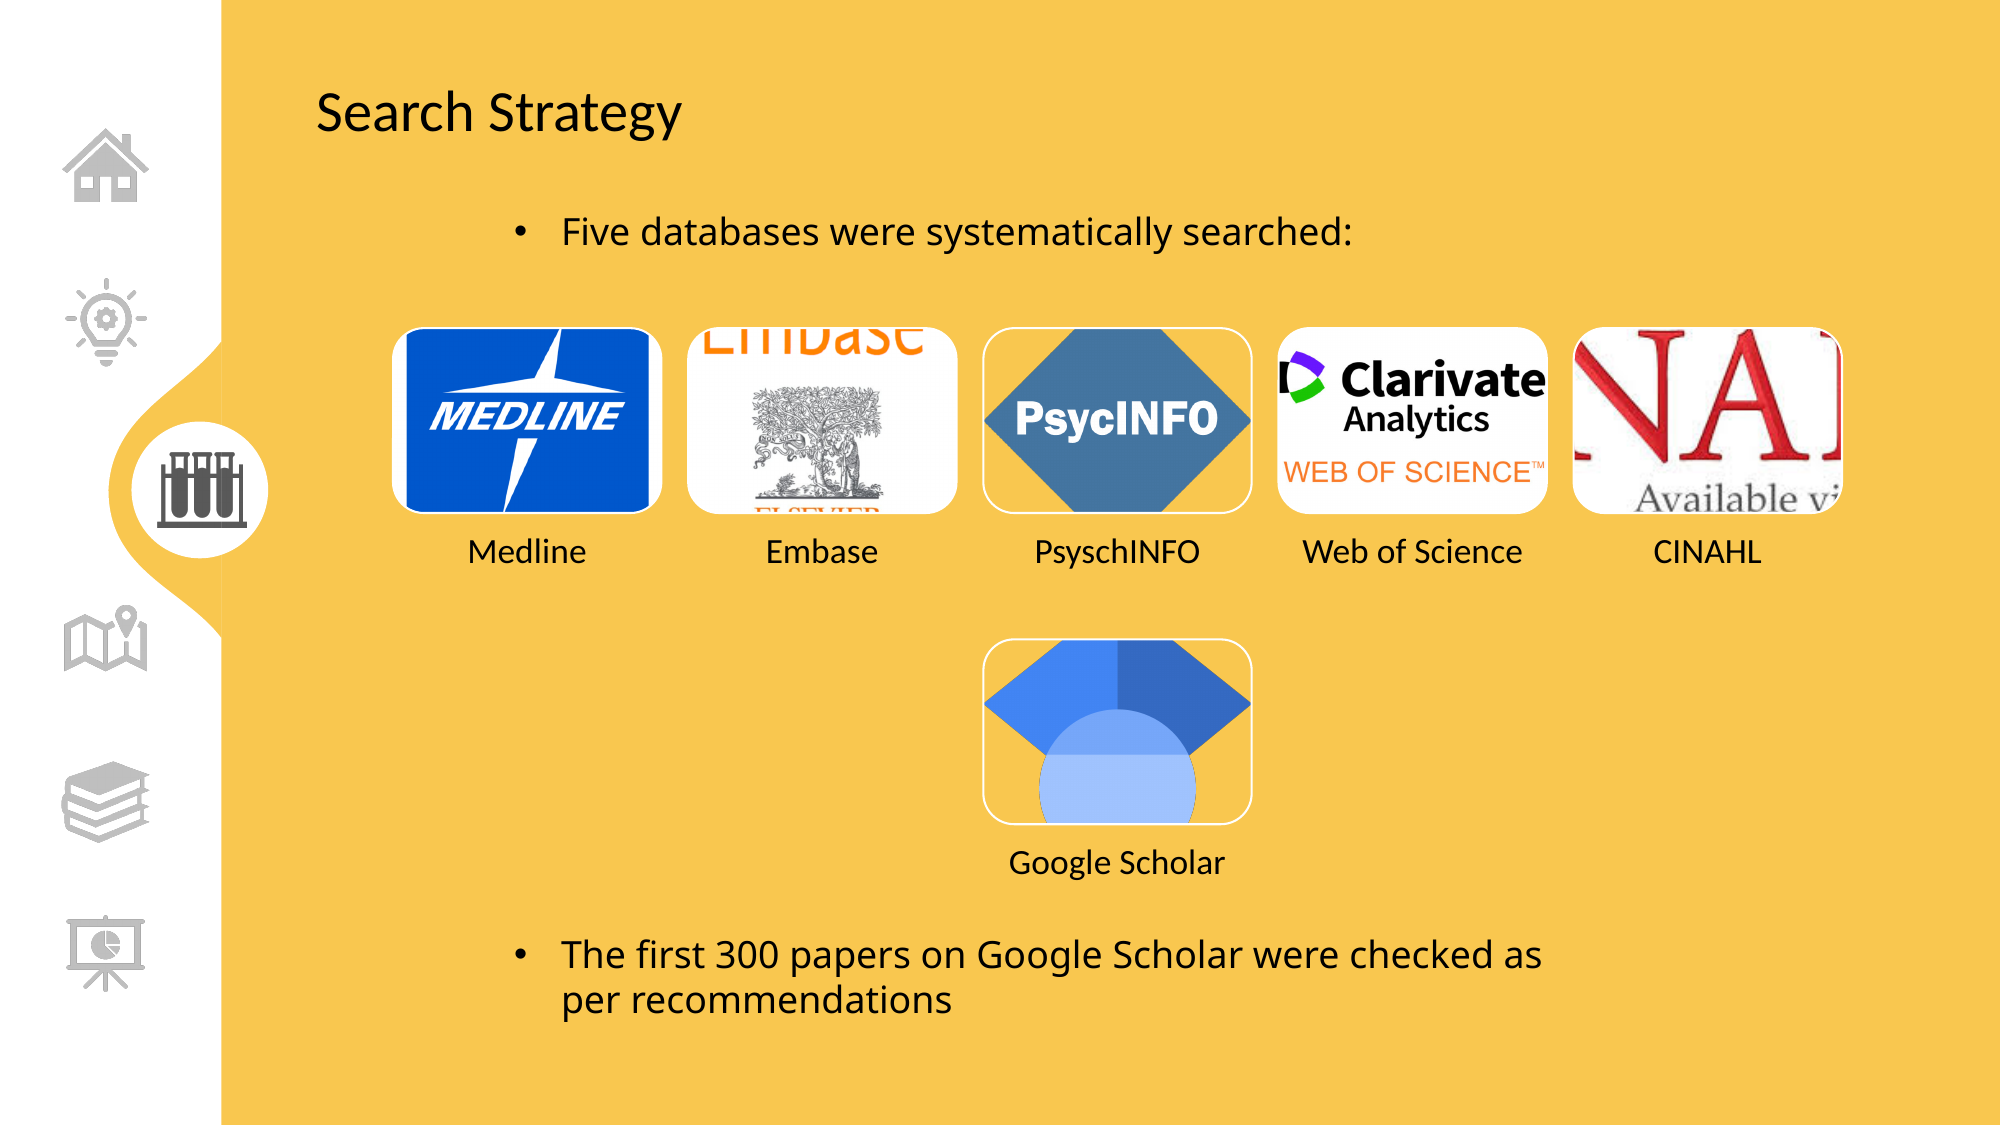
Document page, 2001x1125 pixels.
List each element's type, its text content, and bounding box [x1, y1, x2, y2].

text_box Five databases were systematically searched: [499, 201, 1767, 328]
picture [56, 904, 155, 1002]
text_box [366, 328, 1869, 924]
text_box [131, 421, 269, 559]
text_box The first 300 papers on Google Scholar were checked as per recommendations [499, 924, 1593, 1029]
picture [56, 588, 155, 687]
text_box [0, 0, 223, 1125]
picture [56, 753, 155, 851]
picture [56, 430, 154, 528]
picture [58, 274, 156, 372]
picture [56, 116, 155, 214]
text_box Search Strategy [301, 73, 2000, 167]
